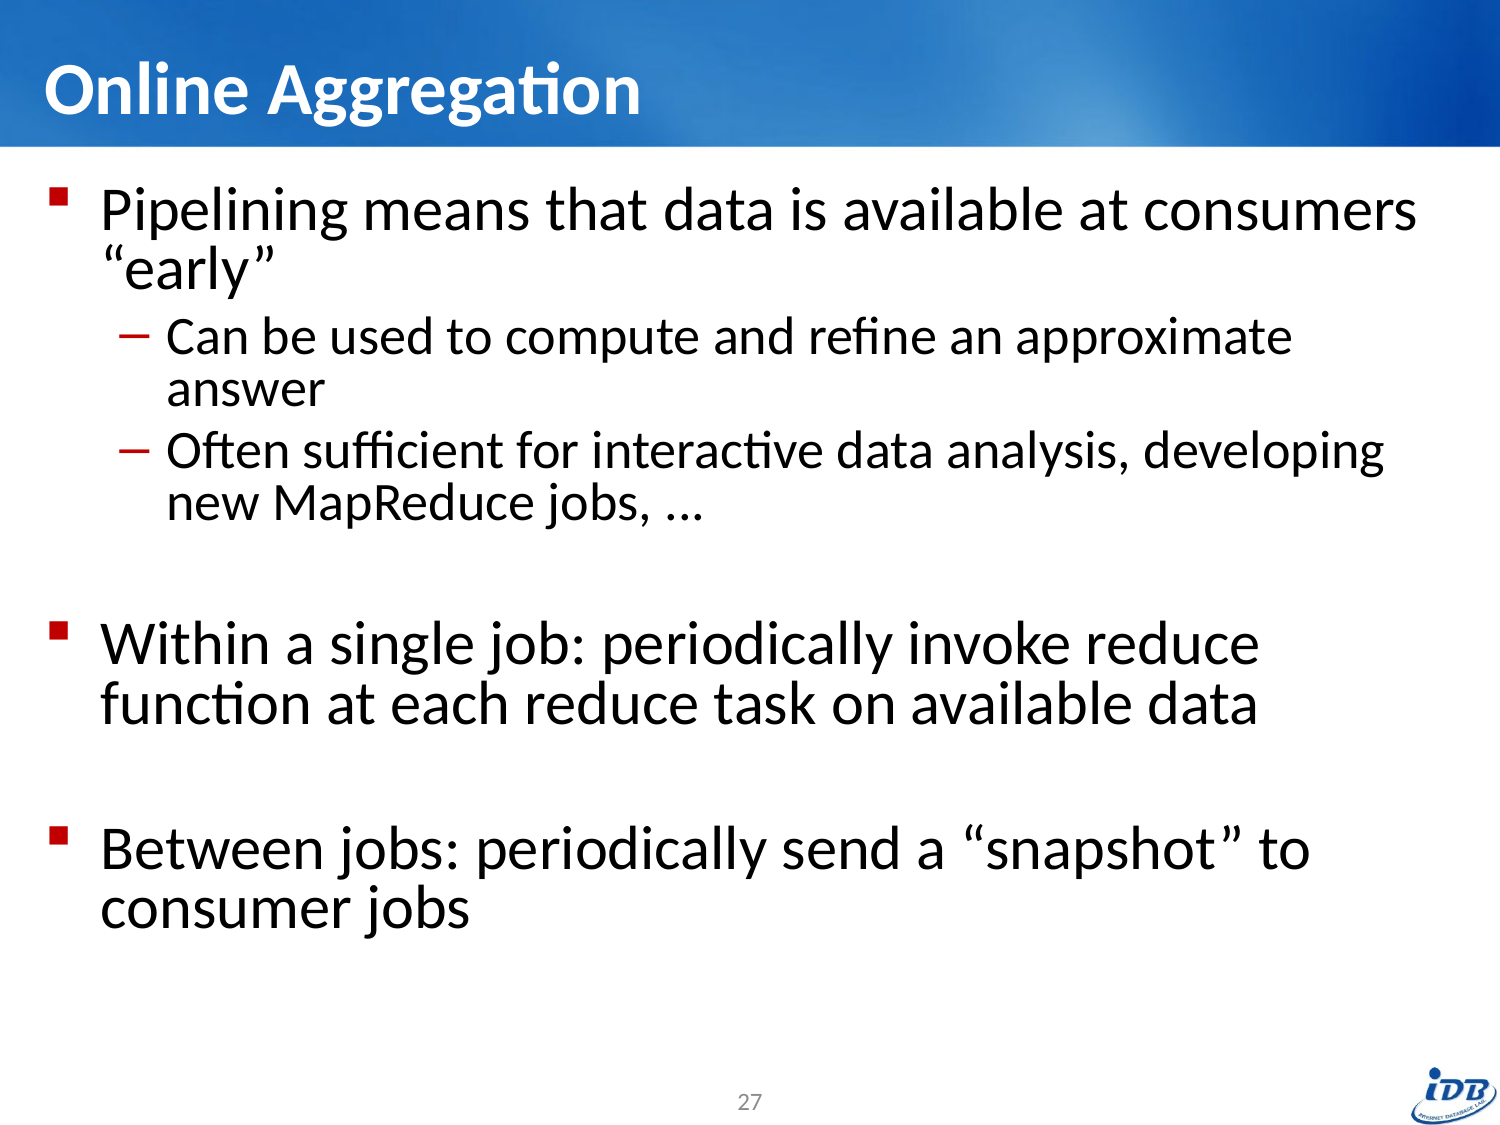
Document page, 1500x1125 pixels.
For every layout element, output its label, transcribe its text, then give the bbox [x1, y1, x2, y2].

title Online Aggregation [29, 19, 1471, 149]
list Pipelining means that data is available at consumers “early” Can be used to compute and refine an approximate answer Often sufficient for interactive data analysis, developing new MapReduce jobs, ... Within a single job: periodically invoke reduce function at each reduce task on available data Between jobs: periodically send a “snapshot” to consumer jobs [29, 174, 1471, 1071]
slide_number 27 [684, 1082, 816, 1118]
picture [0, 0, 1500, 1125]
